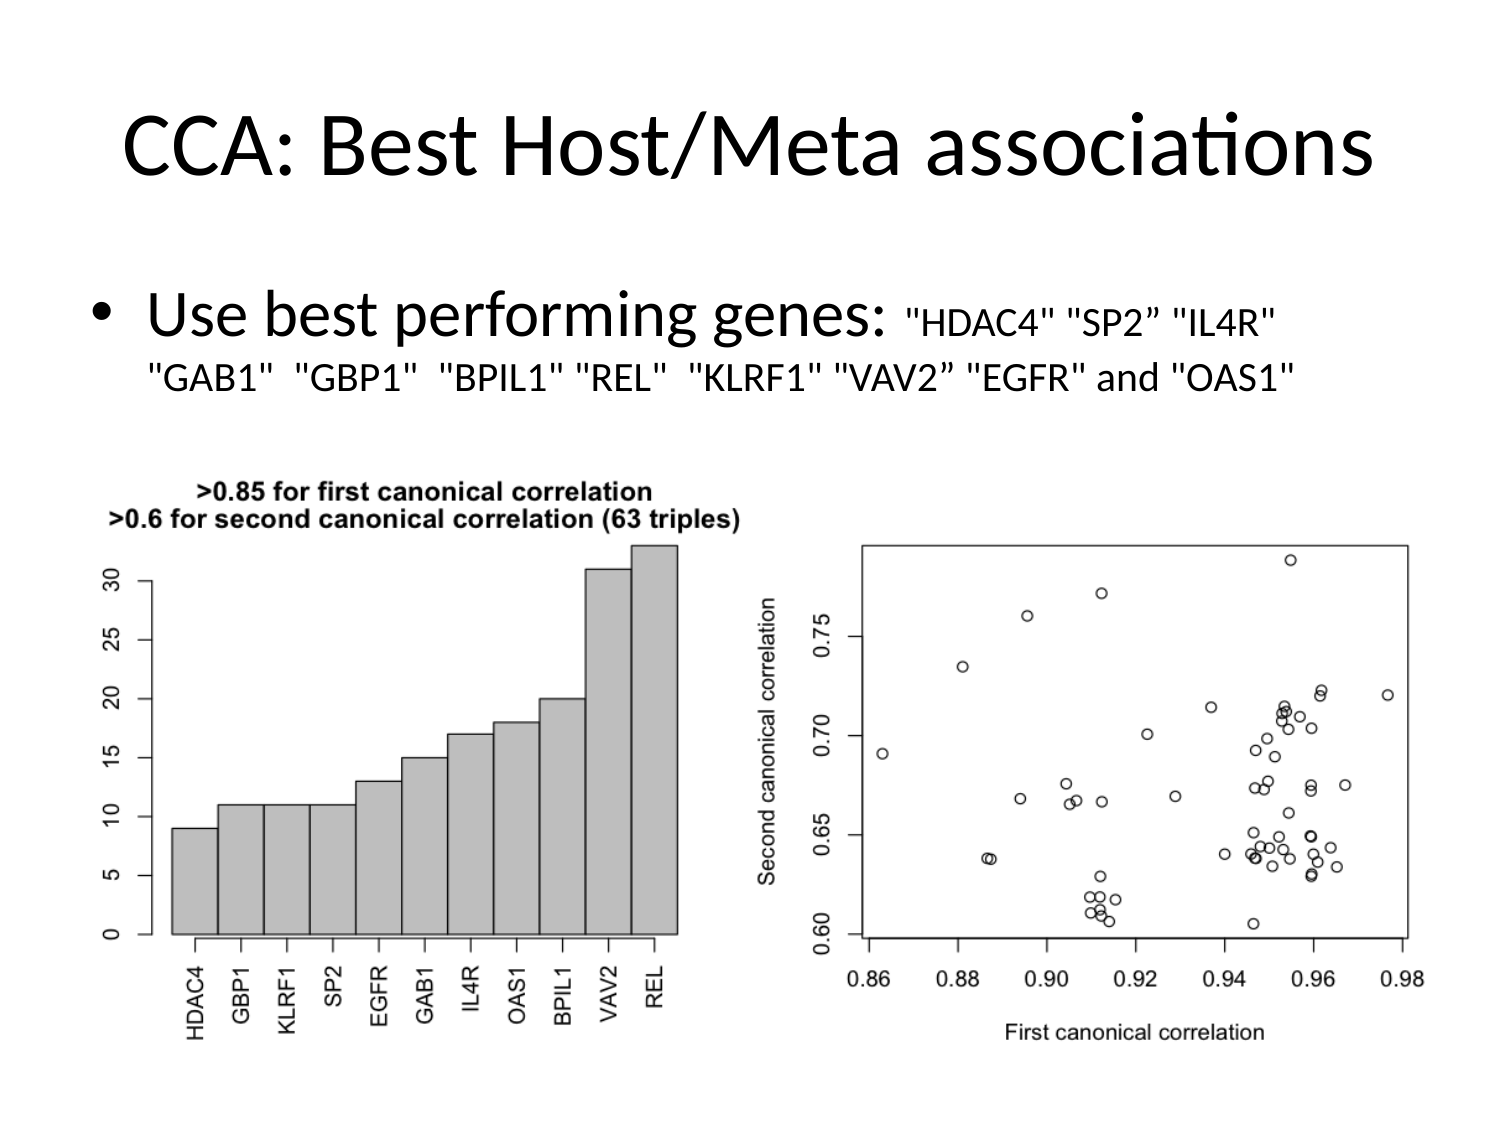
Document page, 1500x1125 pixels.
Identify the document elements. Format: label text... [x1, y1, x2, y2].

list Use best performing genes: "HDAC4" "SP2” "IL4R" "GAB1" "GBP1" "BPIL1" "REL" "KLRF1" "VAV2” "EGFR" and "OAS1" [75, 262, 1425, 472]
title CCA: Best Host/Meta associations [75, 45, 1425, 233]
picture [77, 471, 1437, 1056]
